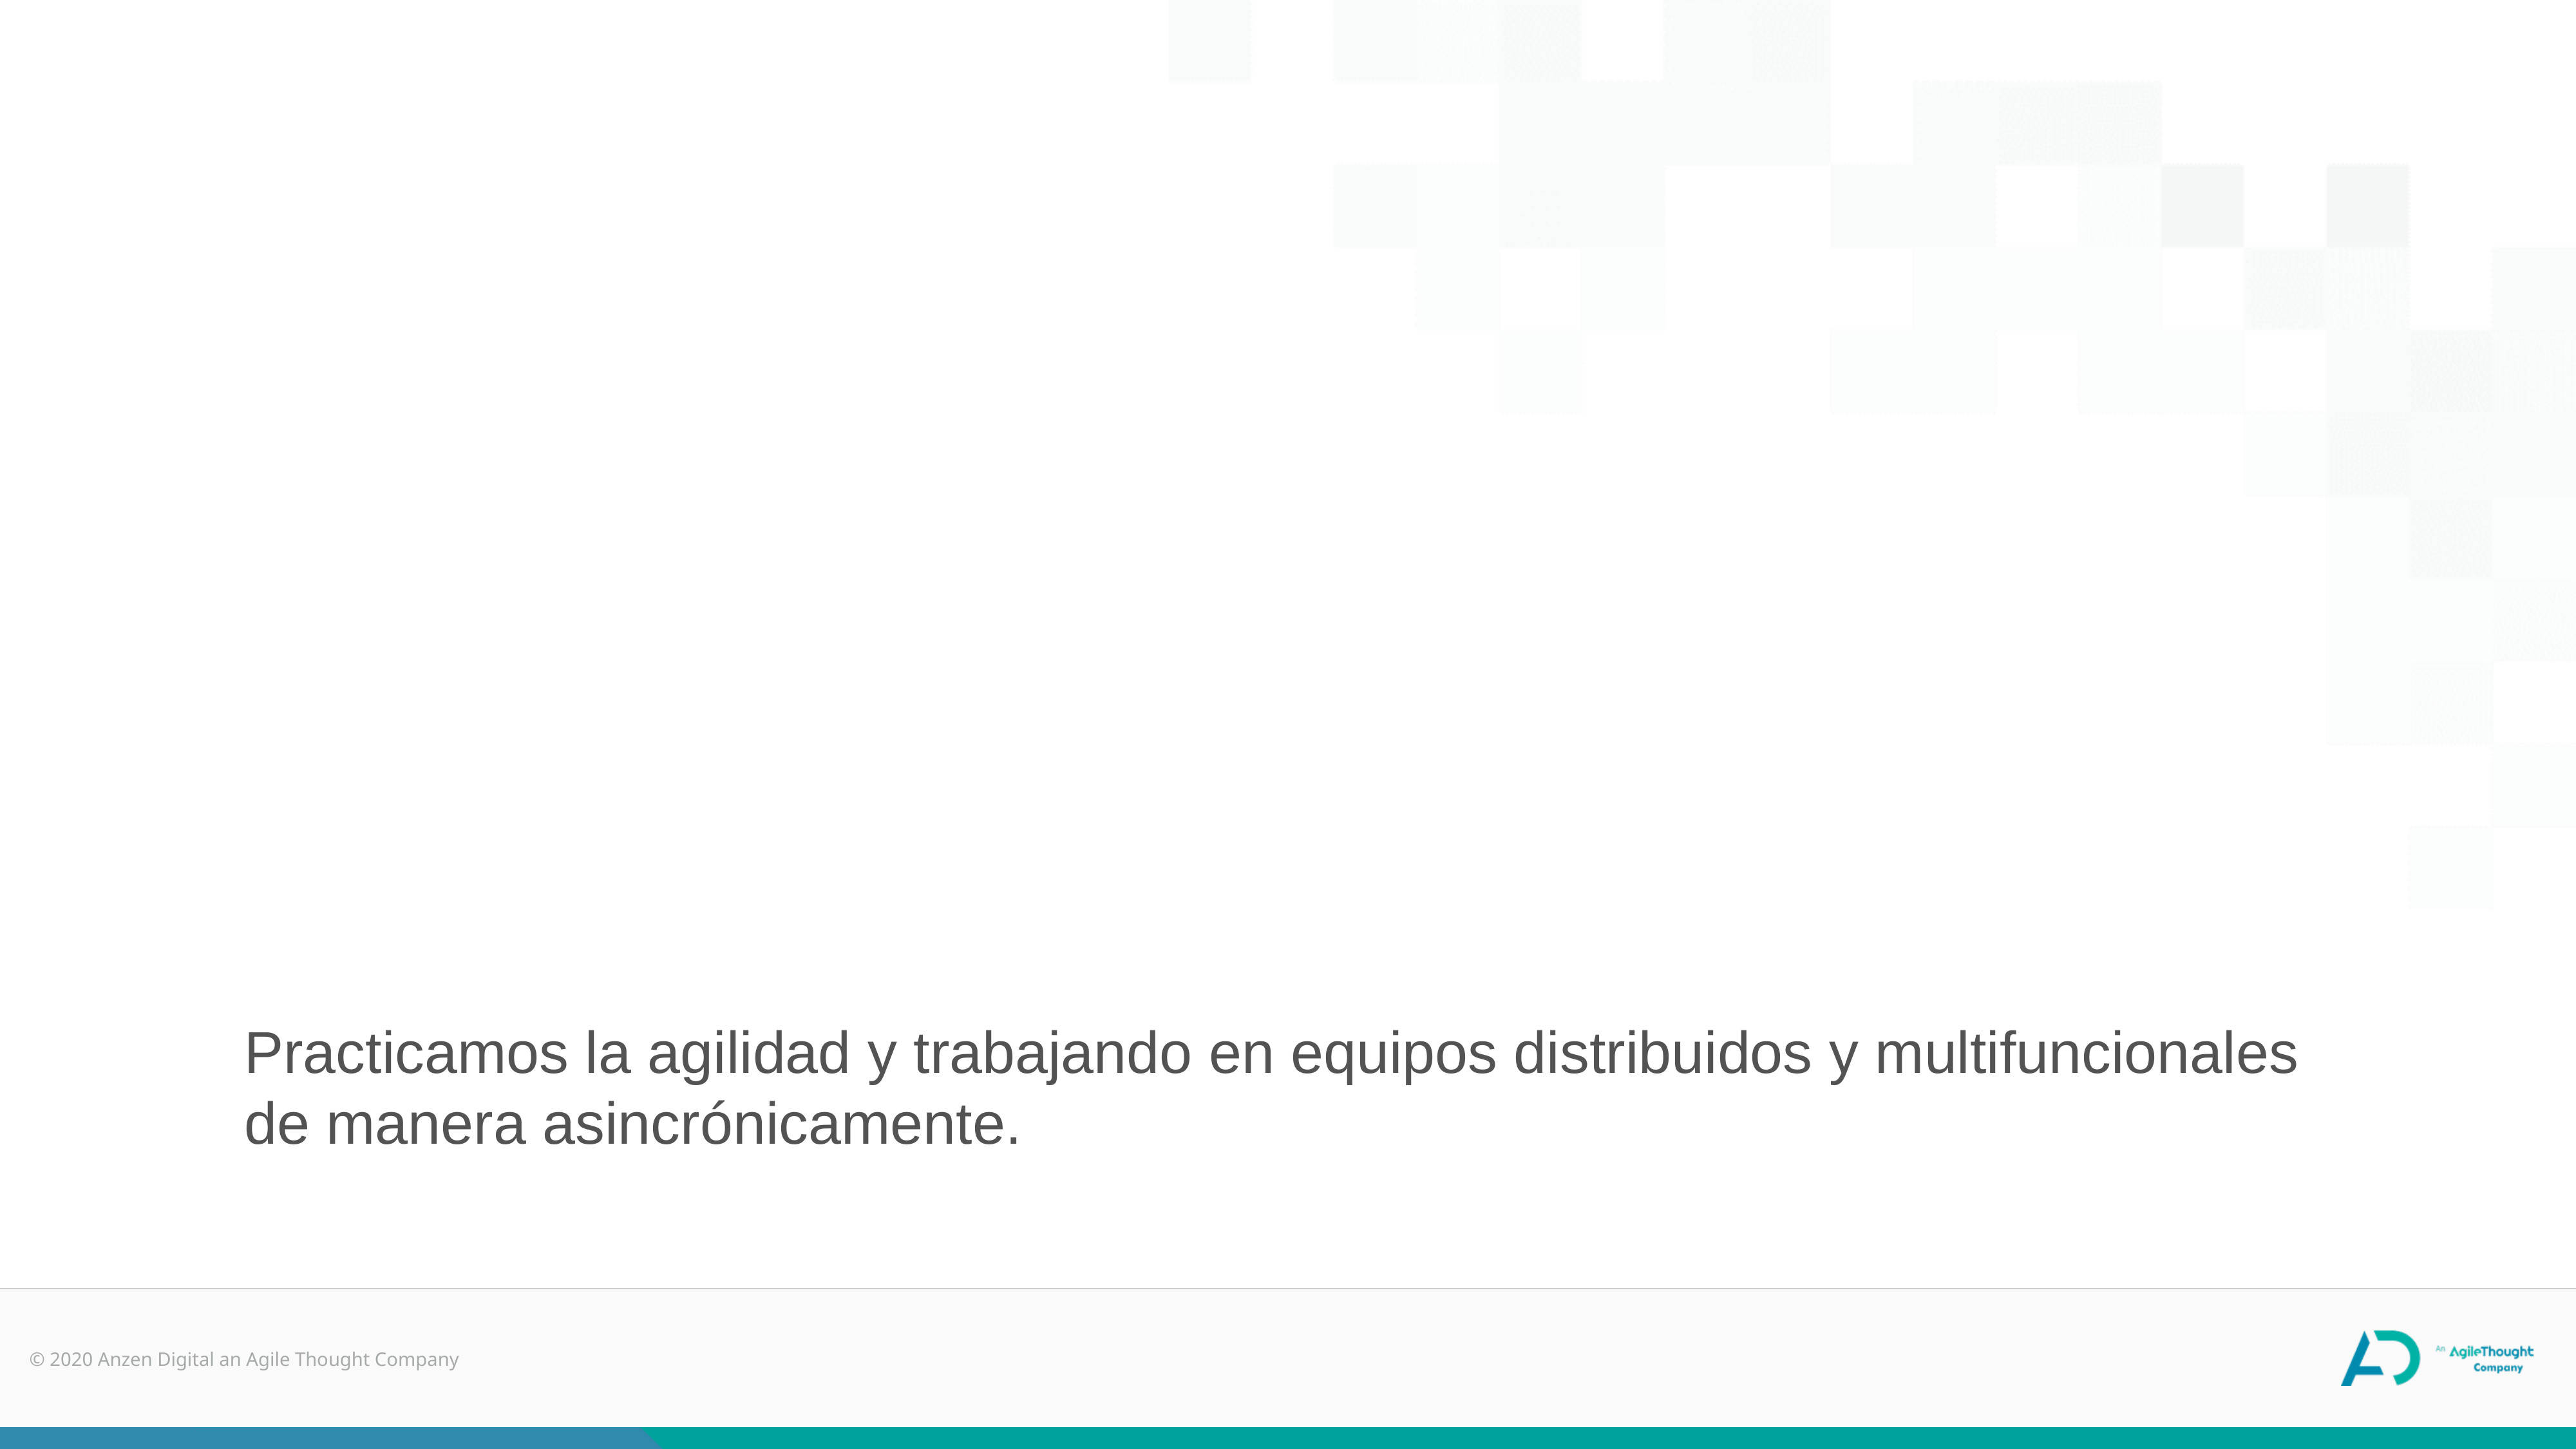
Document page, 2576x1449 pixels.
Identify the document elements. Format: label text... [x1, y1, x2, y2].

picture [2341, 1331, 2533, 1386]
text_box Practicamos la agilidad y trabajando en equipos distribuidos y multifuncionales de manera asincrónicamente. [234, 1009, 2344, 1161]
